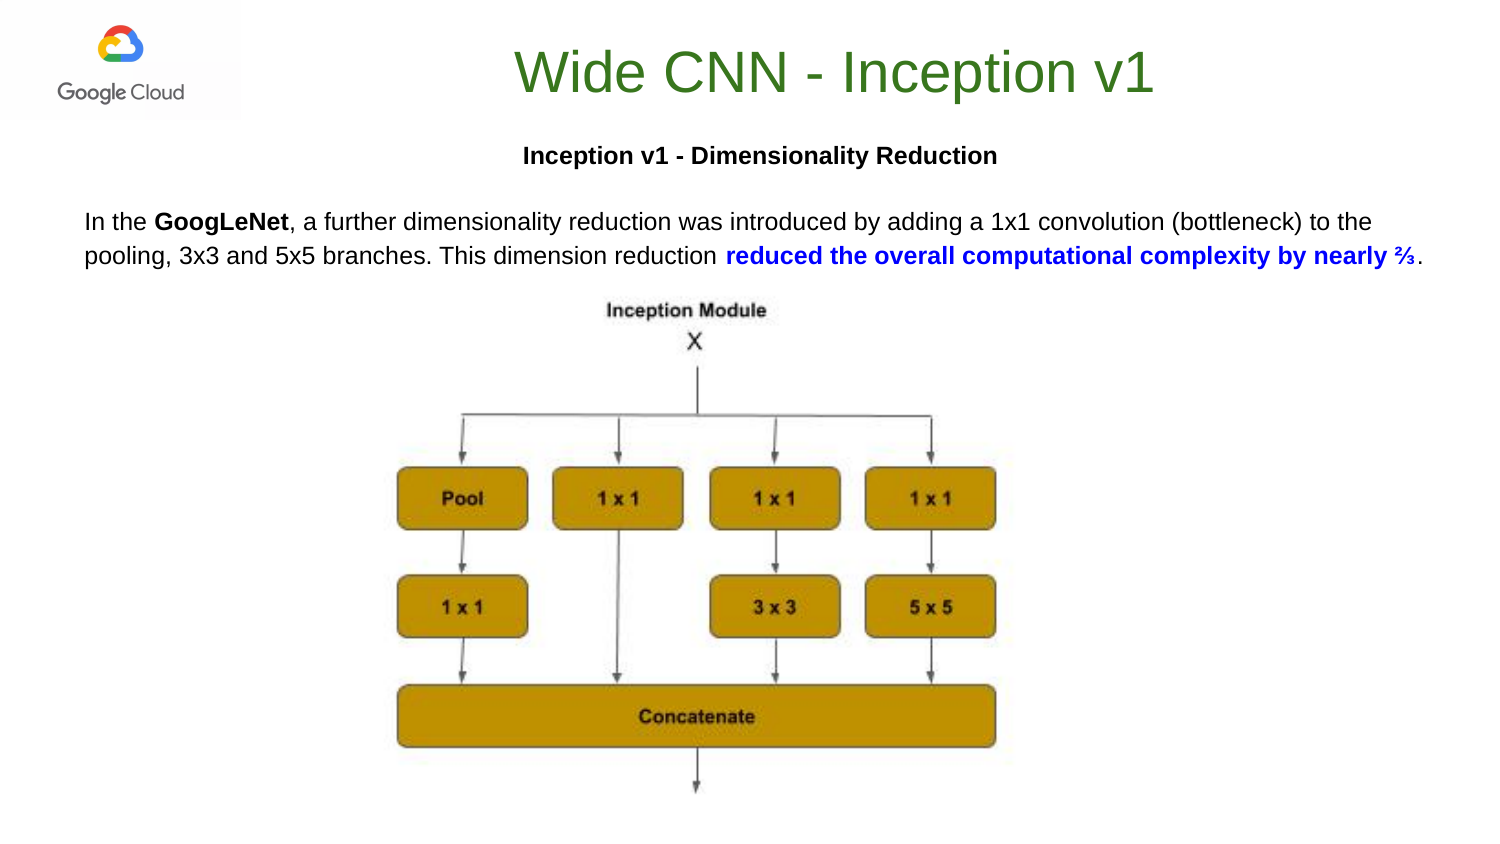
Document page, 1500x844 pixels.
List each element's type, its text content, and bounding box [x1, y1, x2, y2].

picture [0, 0, 241, 121]
subtitle Wide CNN - Inception v1 [244, 19, 1500, 150]
text_box Inception v1 - Dimensionality Reduction In the GoogLeNet, a further dimensionality reduction was introduced by adding a 1x1 convolution (bottleneck) to the pooling, 3x3 and 5x5 branches. This dimension reduction reduced the overall computational complexity by nearly ⅔. [69, 119, 1453, 826]
picture [368, 293, 1026, 807]
